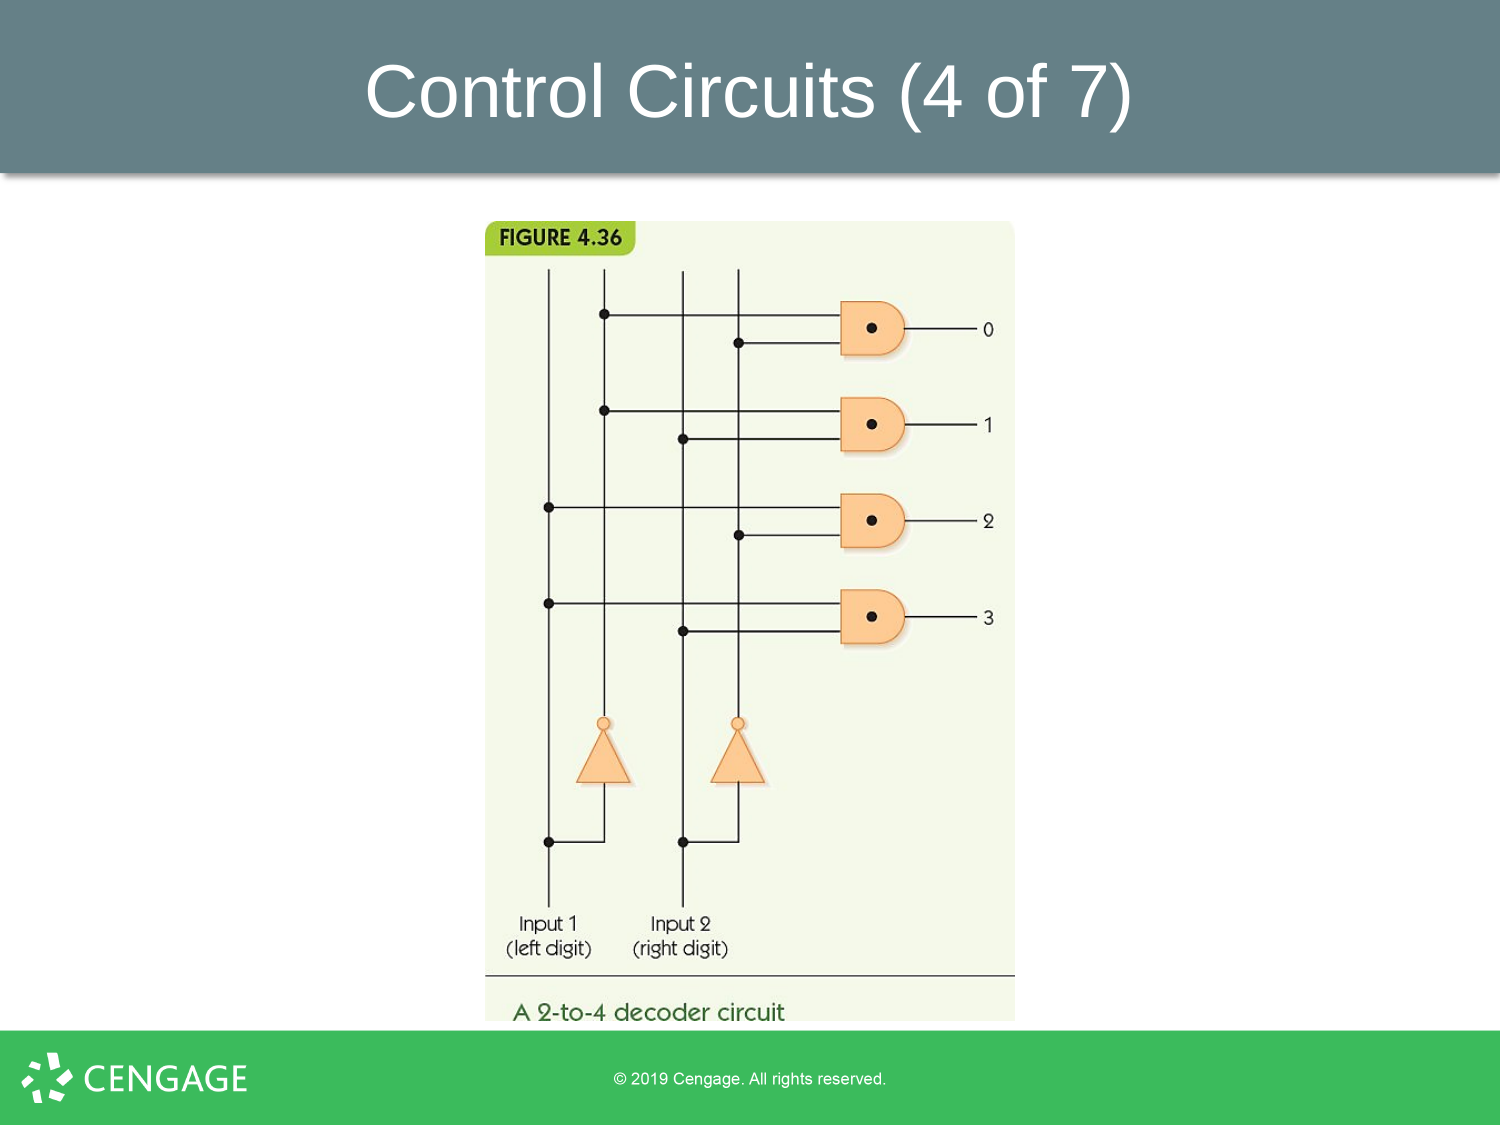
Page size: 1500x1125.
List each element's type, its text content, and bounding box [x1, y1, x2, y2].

title Control Circuits (4 of 7) [0, 0, 1500, 174]
picture [0, 174, 1500, 1125]
